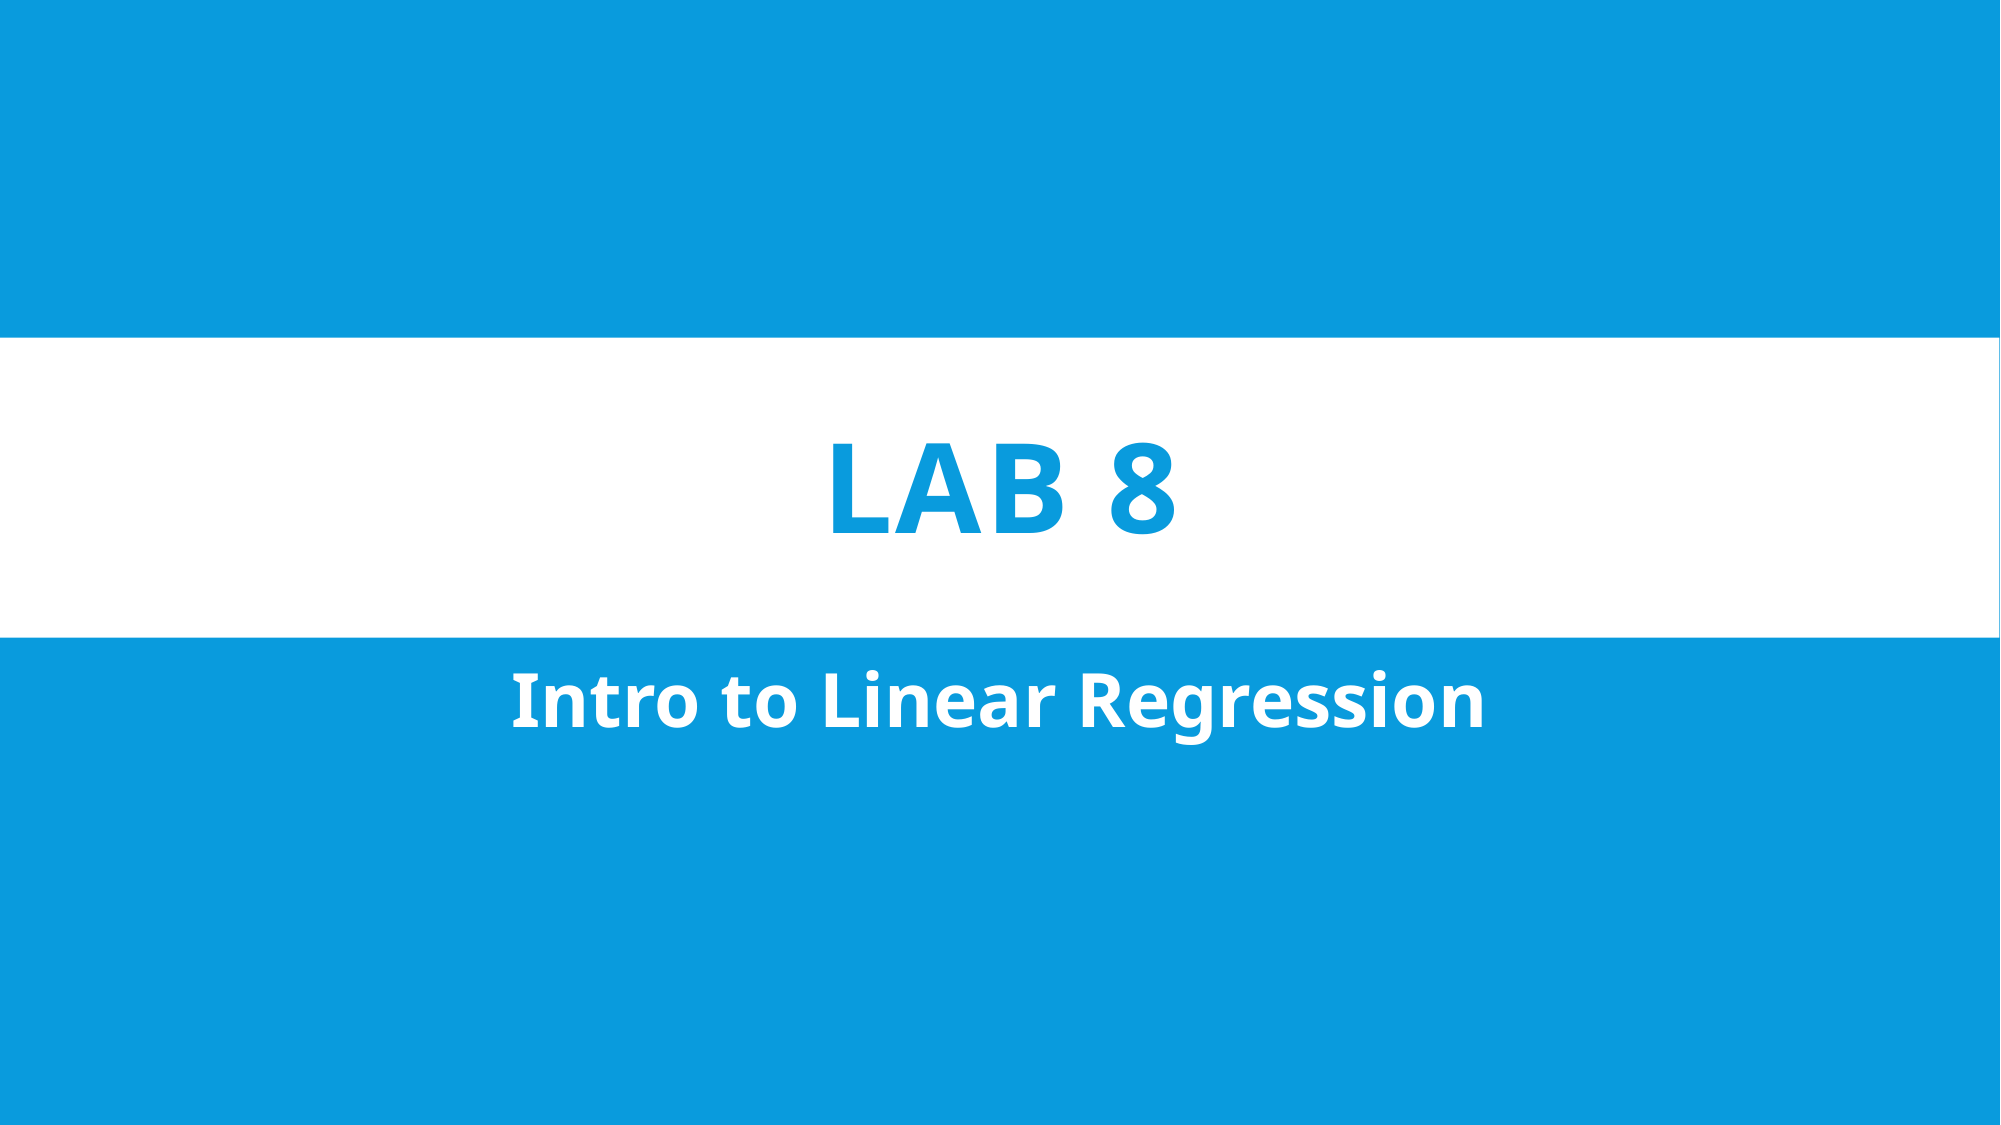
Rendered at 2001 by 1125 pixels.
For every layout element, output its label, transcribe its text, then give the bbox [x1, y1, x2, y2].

subtitle Intro to Linear Regression [249, 655, 1750, 871]
title Lab 8 [60, 355, 1942, 641]
